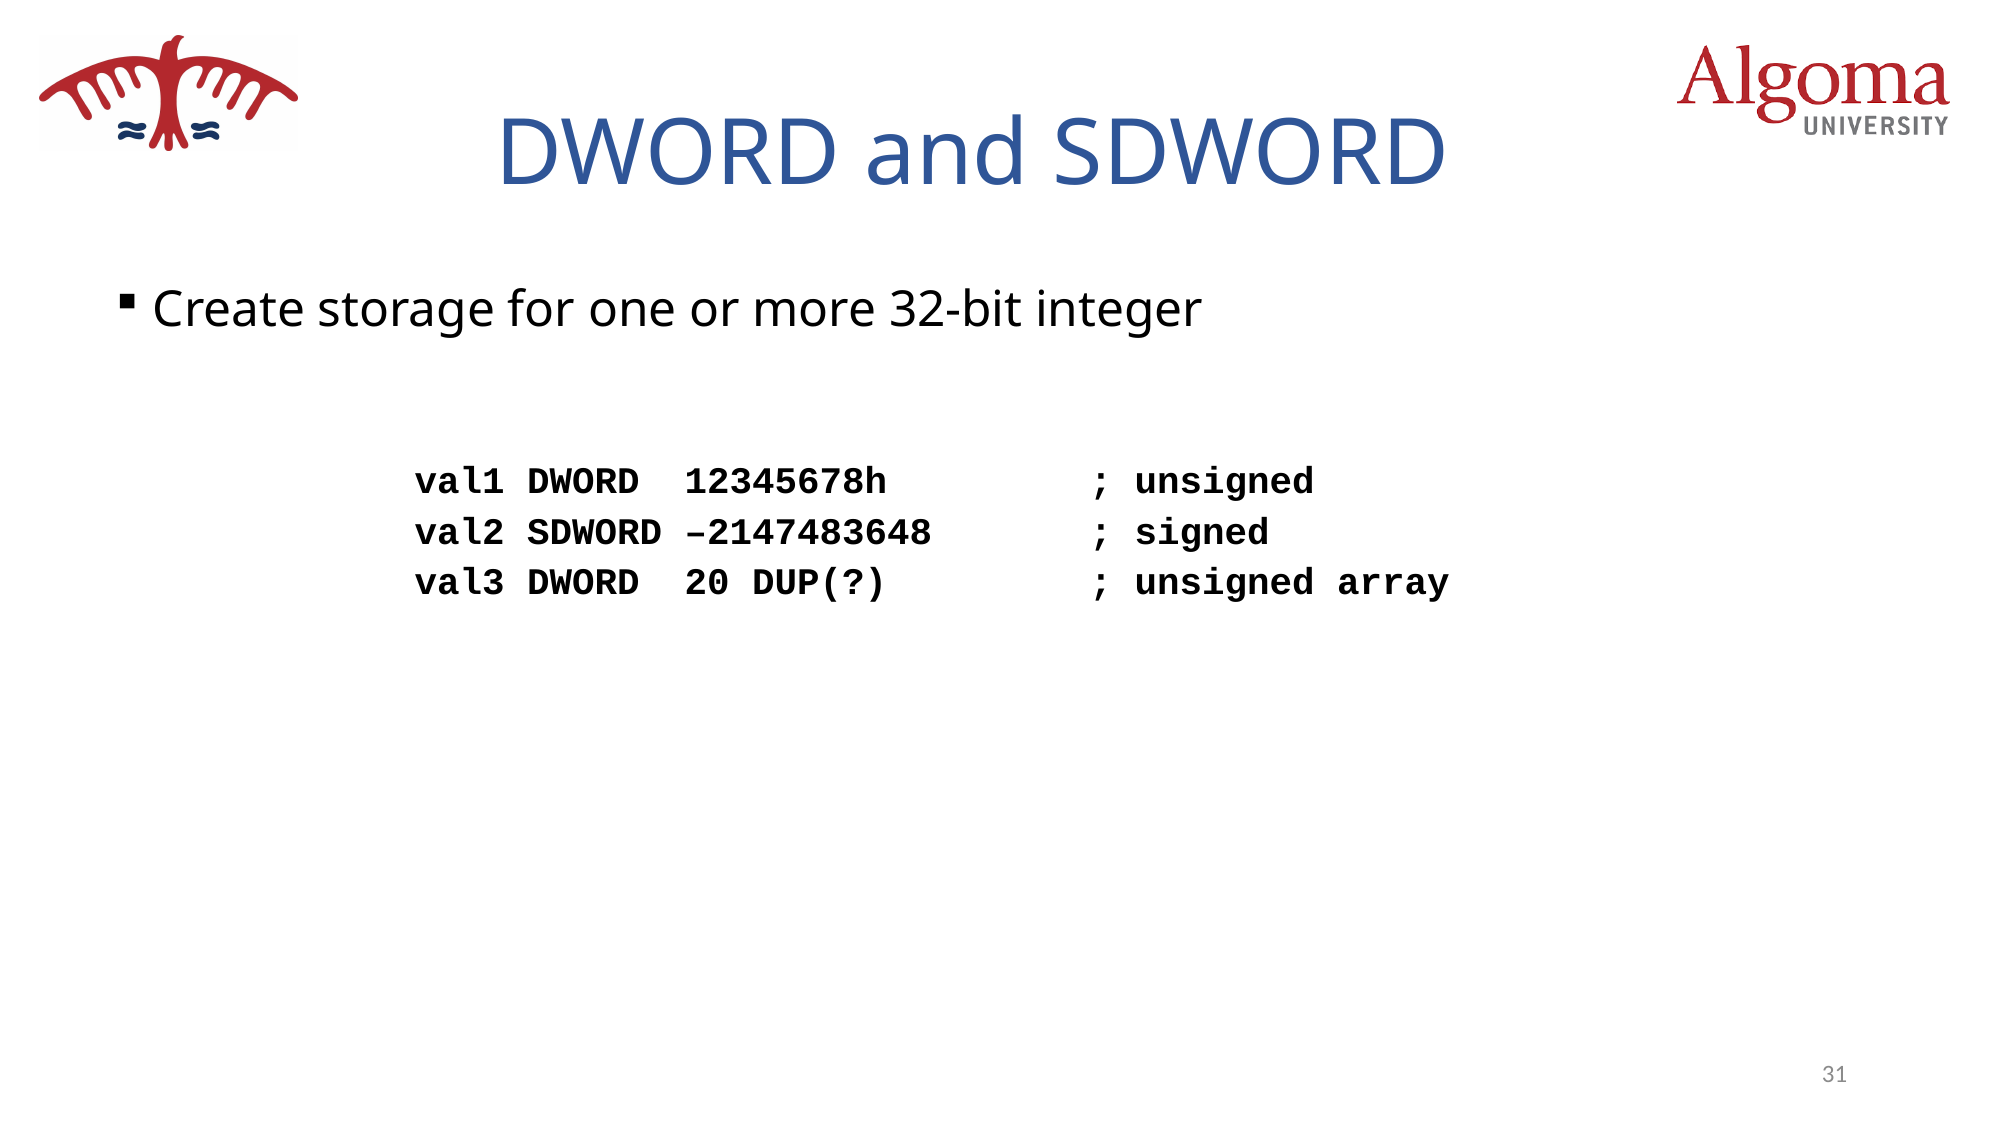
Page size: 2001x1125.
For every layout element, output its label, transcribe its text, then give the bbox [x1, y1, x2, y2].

title DWORD and SDWORD [314, 45, 1655, 264]
picture [39, 35, 298, 151]
text_box val1 DWORD 12345678h ; unsigned val2 SDWORD –2147483648 ; signed val3 DWORD 20 DUP(?) ; unsigned array [399, 431, 1663, 694]
list Create storage for one or more 32-bit integer [100, 276, 1826, 346]
picture [1677, 45, 1950, 135]
slide_number 31 [1412, 1042, 1863, 1103]
